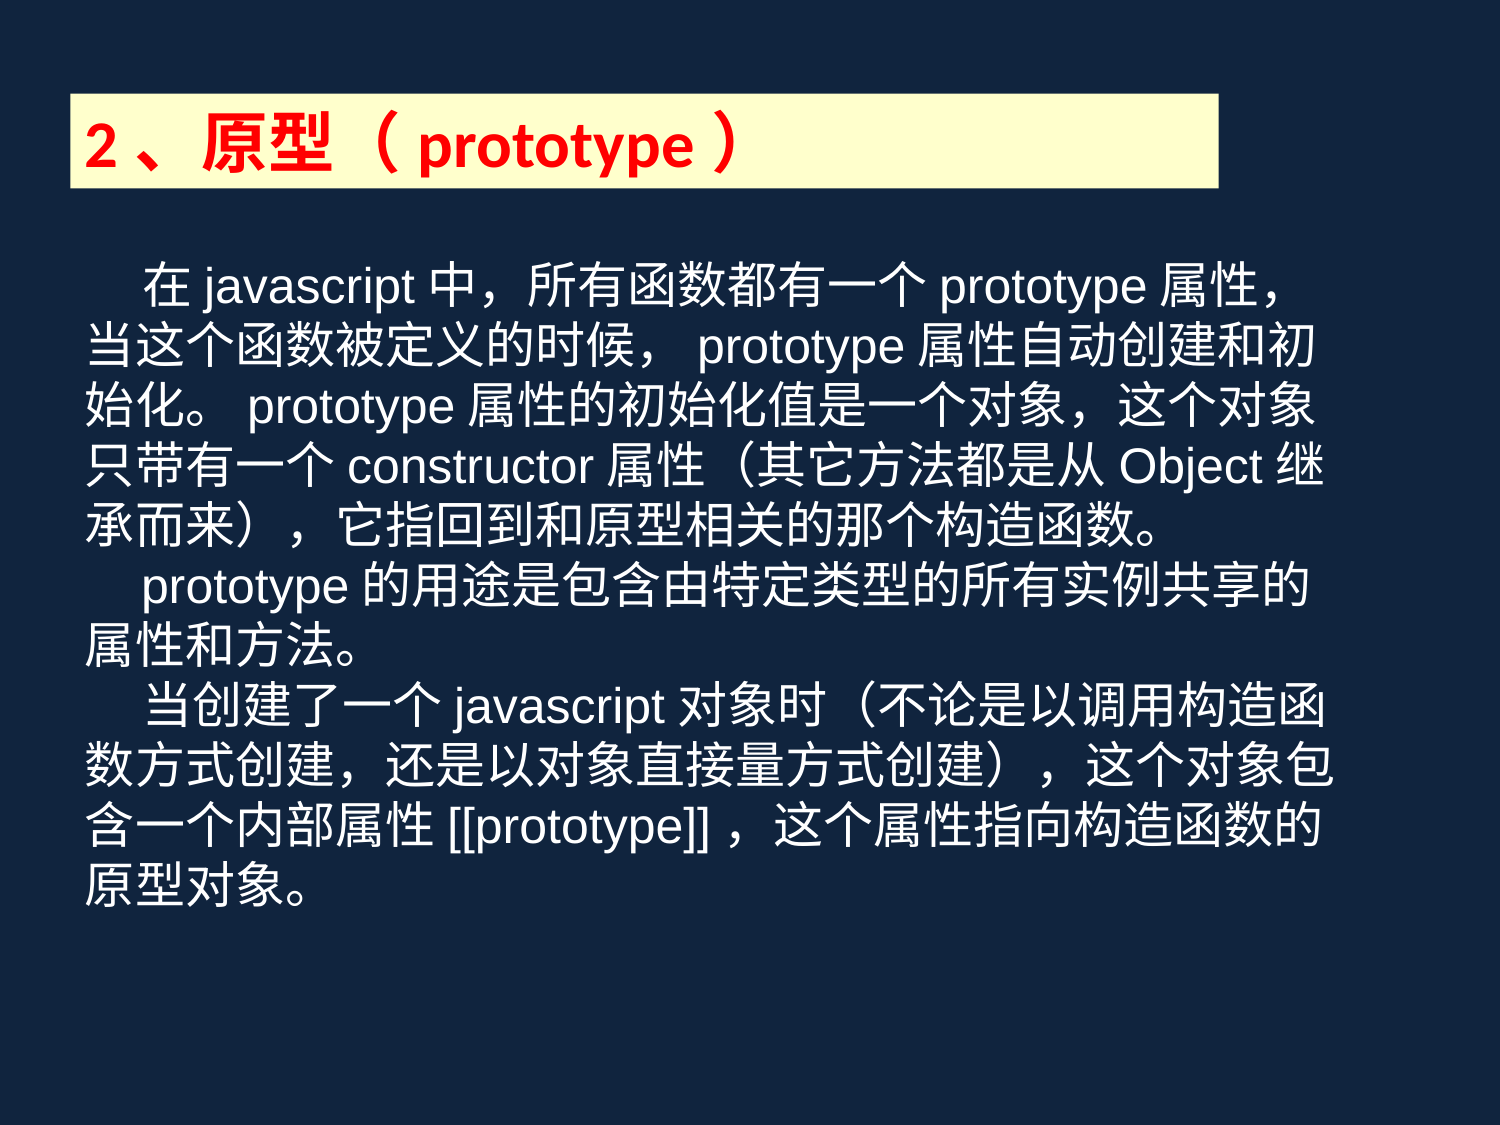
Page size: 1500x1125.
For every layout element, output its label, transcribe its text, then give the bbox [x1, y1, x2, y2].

text_box 2、原型（prototype） [70, 93, 1219, 189]
text_box 在javascript中，所有函数都有一个prototype属性，当这个函数被定义的时候，prototype属性自动创建和初始化。prototype属性的初始化值是一个对象，这个对象只带有一个constructor属性（其它方法都是从Object继承而来），它指回到和原型相关的那个构造函数。 prototype的用途是包含由特定类型的所有实例共享的属性和方法。 当创建了一个javascript对象时（不论是以调用构造函数方式创建，还是以对象直接量方式创建），这个对象包含一个内部属性[[prototype]]，这个属性指向构造函数的原型对象。 [70, 246, 1372, 921]
